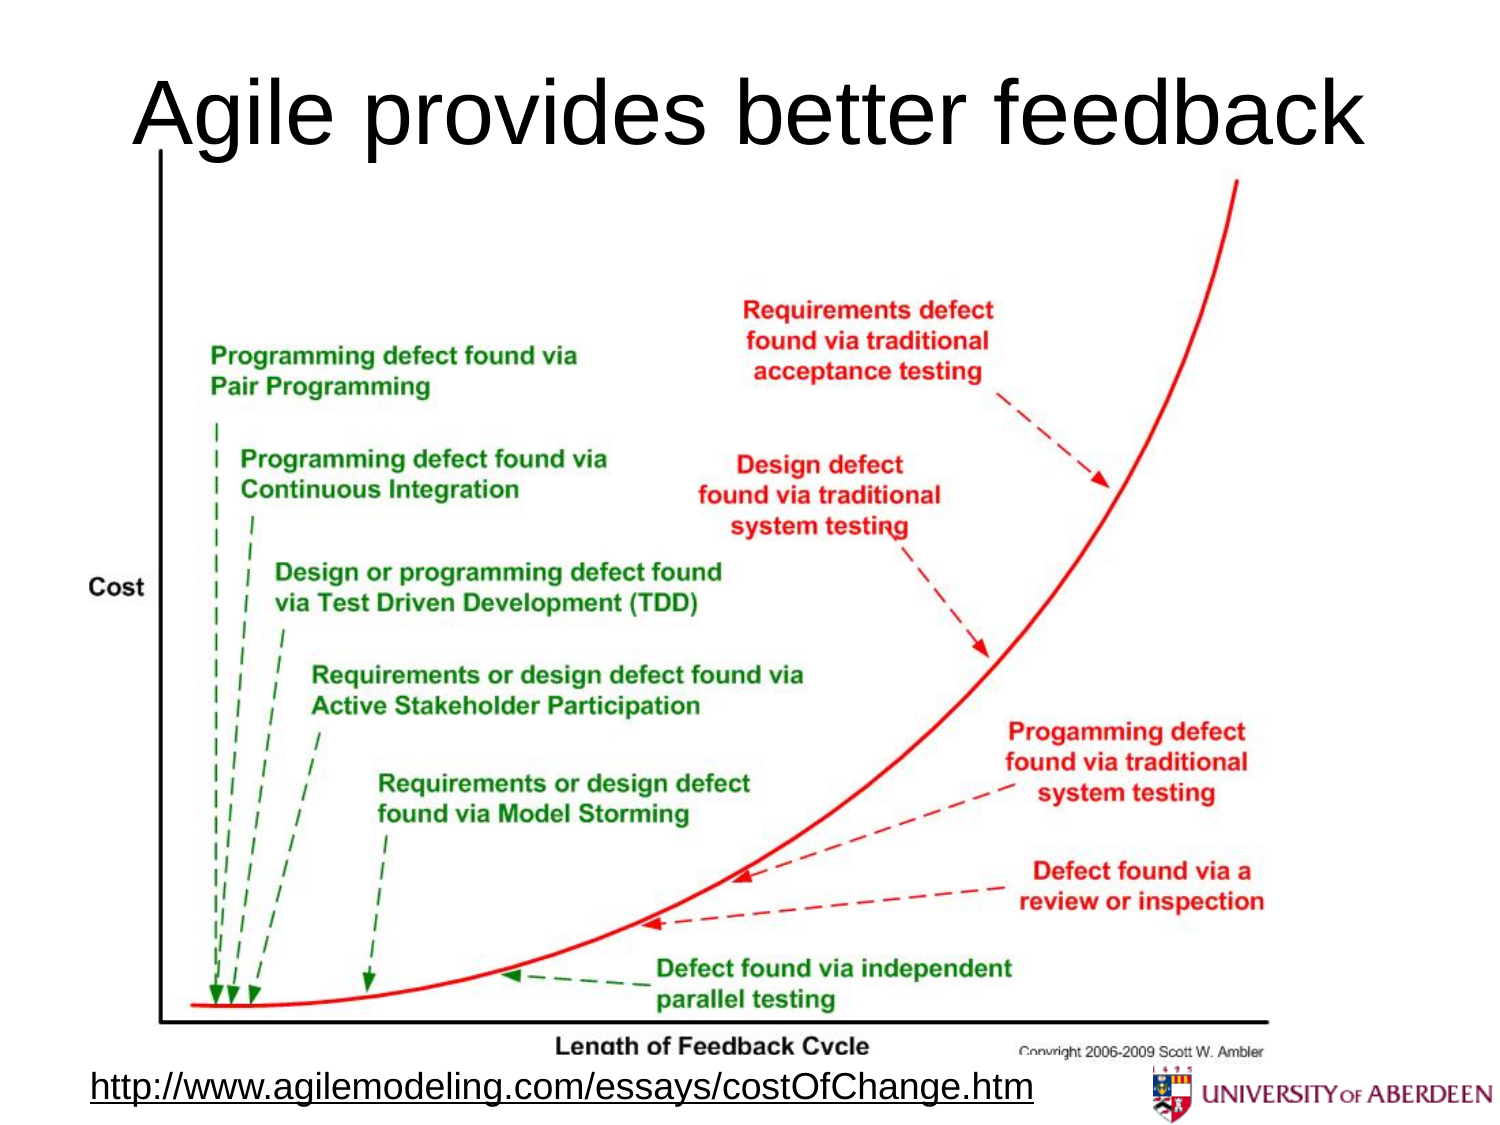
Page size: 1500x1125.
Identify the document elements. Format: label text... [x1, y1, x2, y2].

title Agile provides better feedback [74, 42, 1426, 174]
text_box http://www.agilemodeling.com/essays/costOfChange.htm [75, 1054, 1065, 1115]
picture [88, 148, 1500, 1125]
